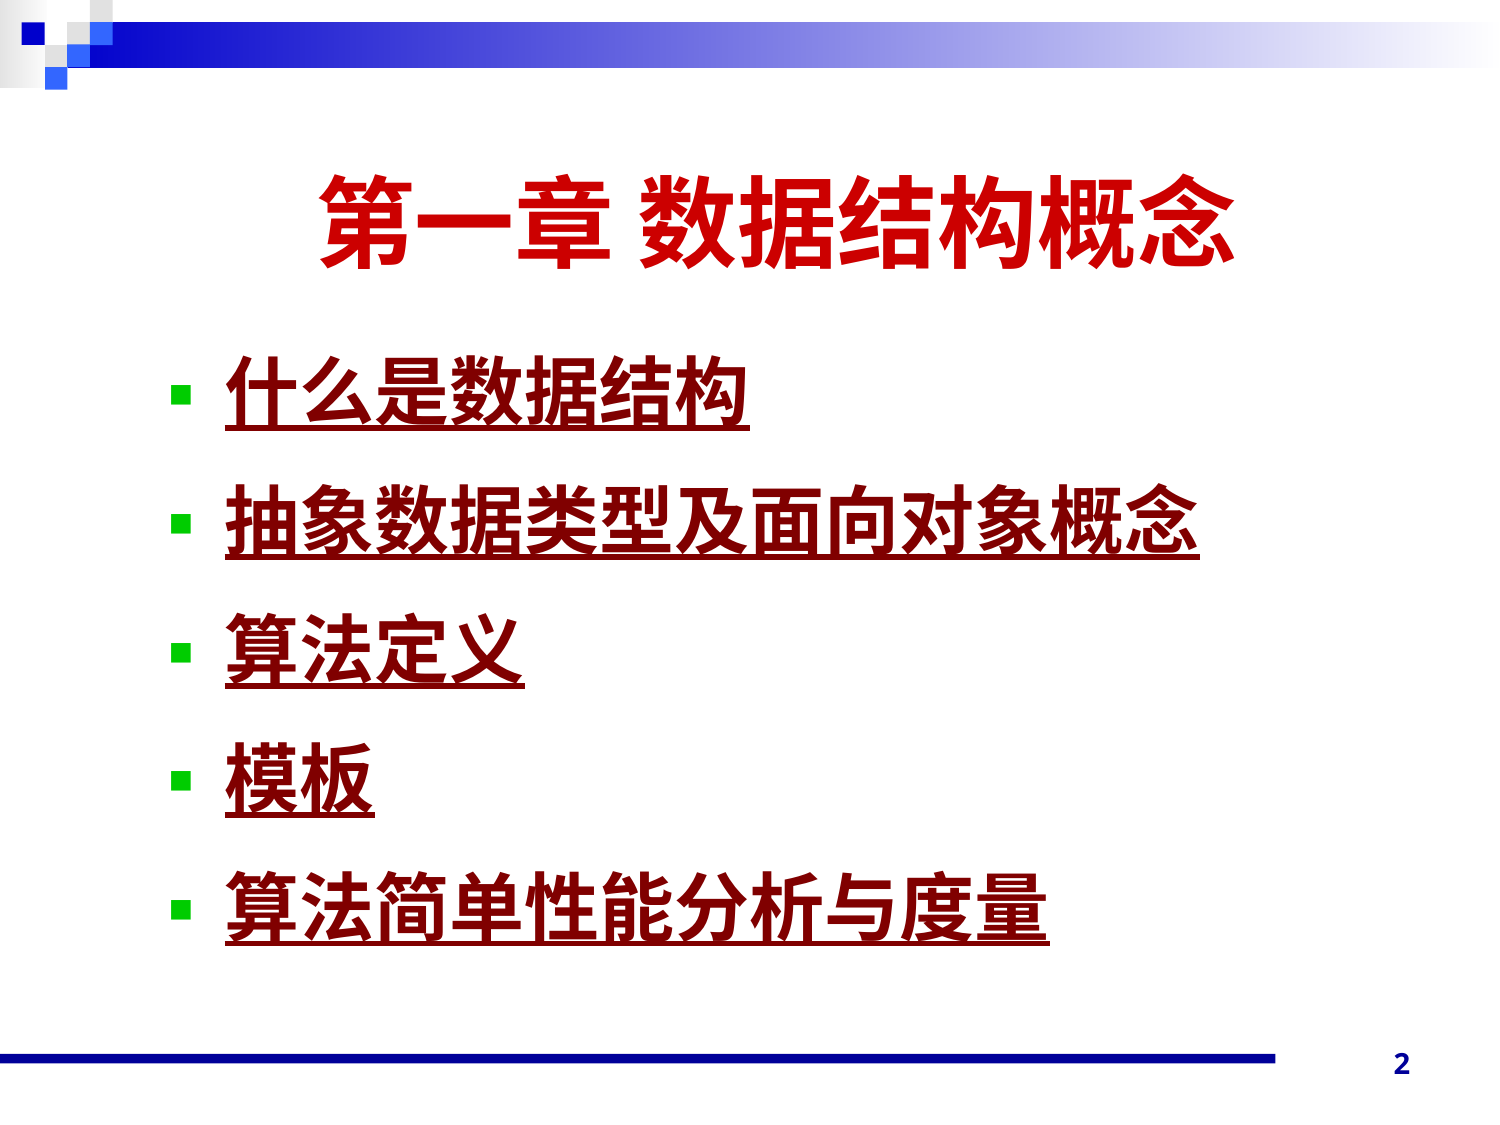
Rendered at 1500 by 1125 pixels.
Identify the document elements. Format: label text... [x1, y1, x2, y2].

slide_number 2 [1074, 1017, 1425, 1093]
list 什么是数据结构 抽象数据类型及面向对象概念 算法定义 模板 算法简单性能分析与度量 [153, 332, 1341, 917]
text_box 第一章 数据结构概念 [171, 119, 1382, 321]
